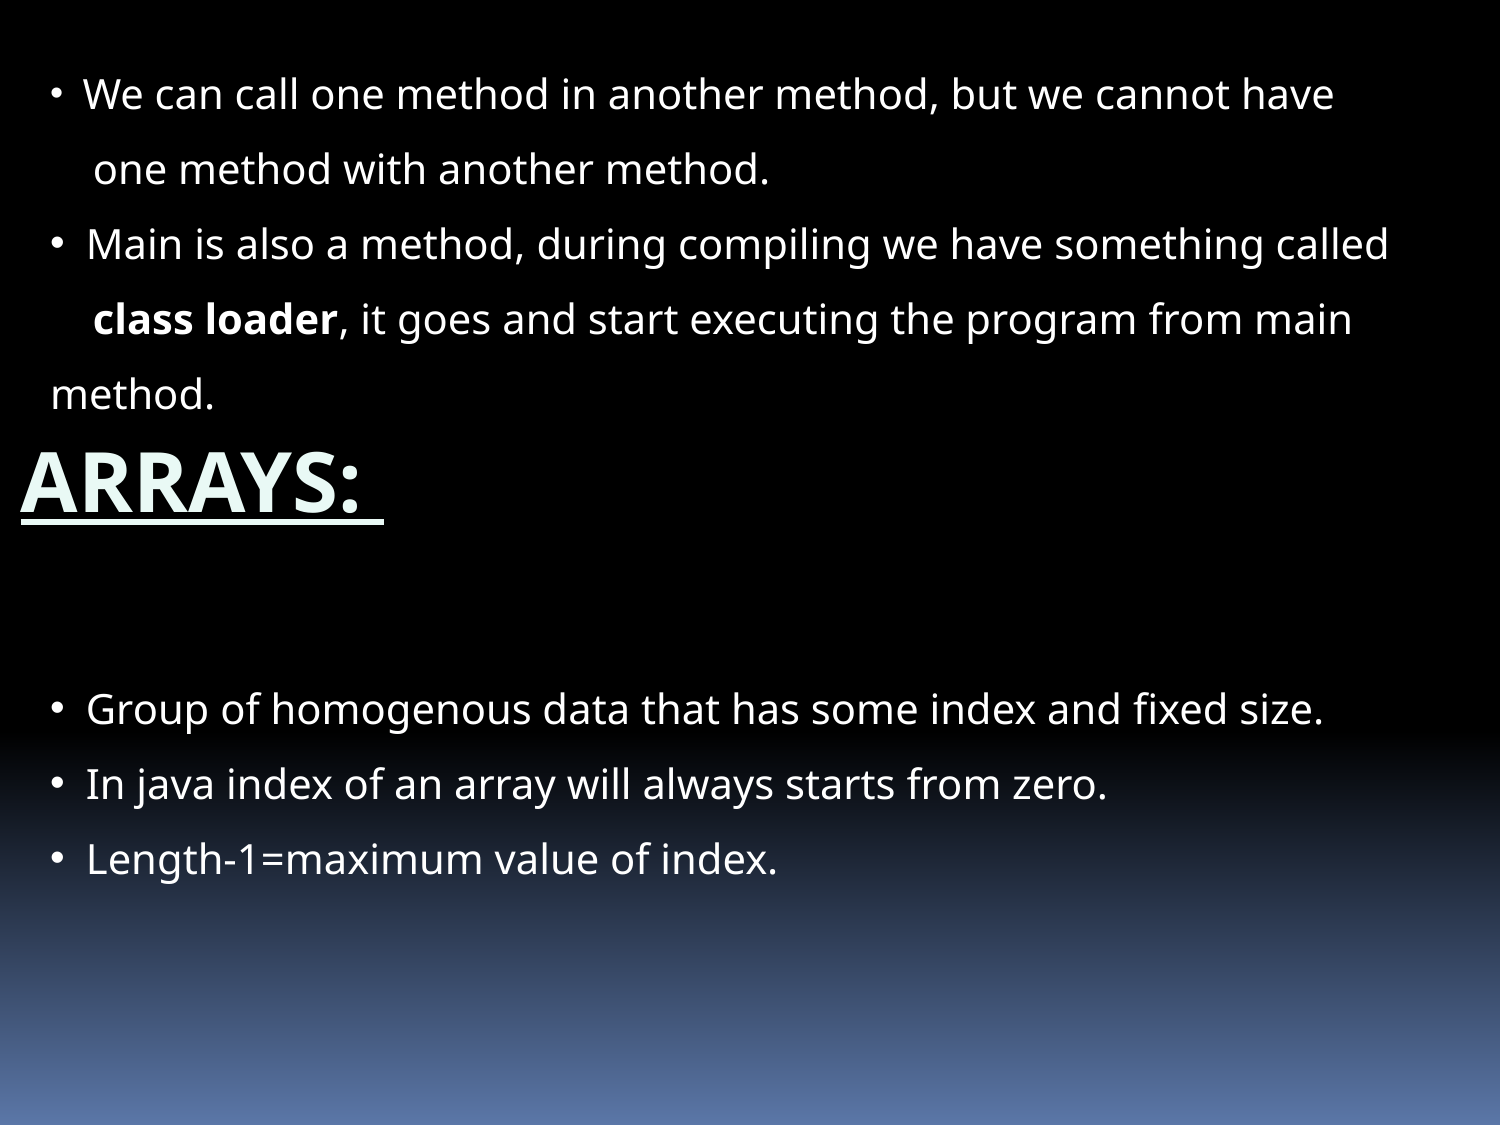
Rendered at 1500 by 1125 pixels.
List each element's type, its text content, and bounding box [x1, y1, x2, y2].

text_box ARRAYS: [0, 421, 450, 537]
text_box We can call one method in another method, but we cannot have one method with another method. Main is also a method, during compiling we have something called class loader, it goes and start executing the program from main method. Group of homogenous data that has some index and fixed size. In java index of an array will always starts from zero. Length-1=maximum value of index. [35, 35, 1454, 1125]
